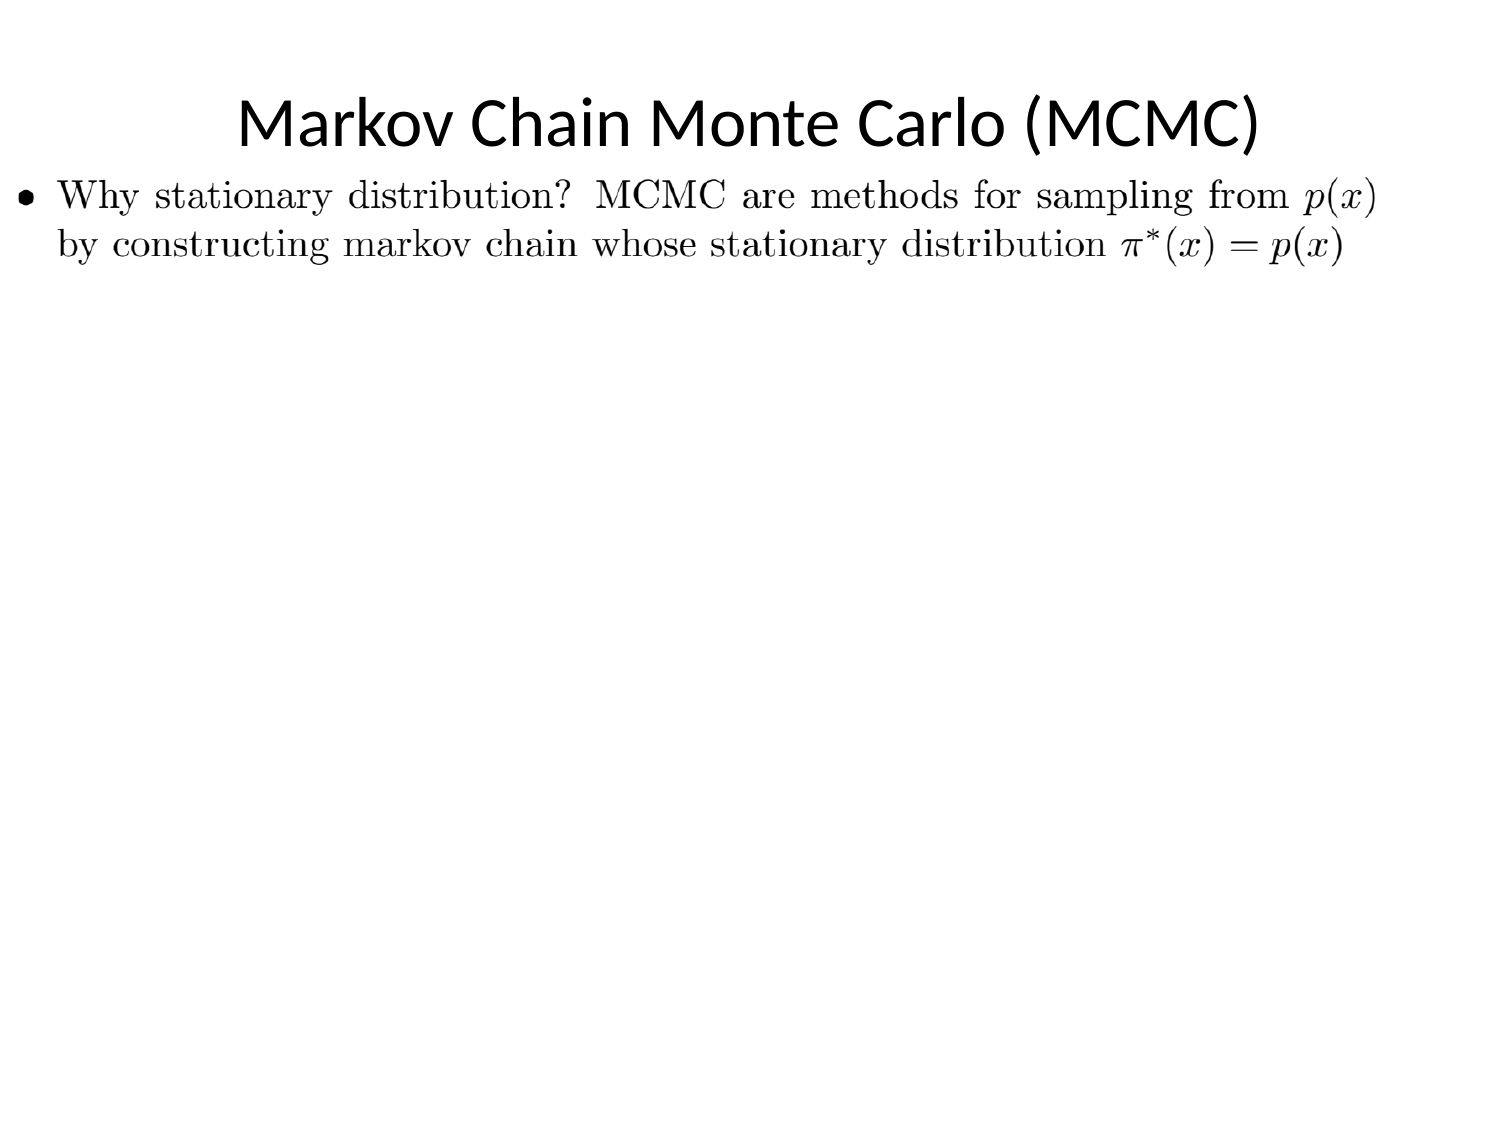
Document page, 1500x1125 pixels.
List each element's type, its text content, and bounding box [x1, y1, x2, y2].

title Markov Chain Monte Carlo (MCMC) [75, 24, 1425, 212]
picture [18, 177, 1378, 306]
